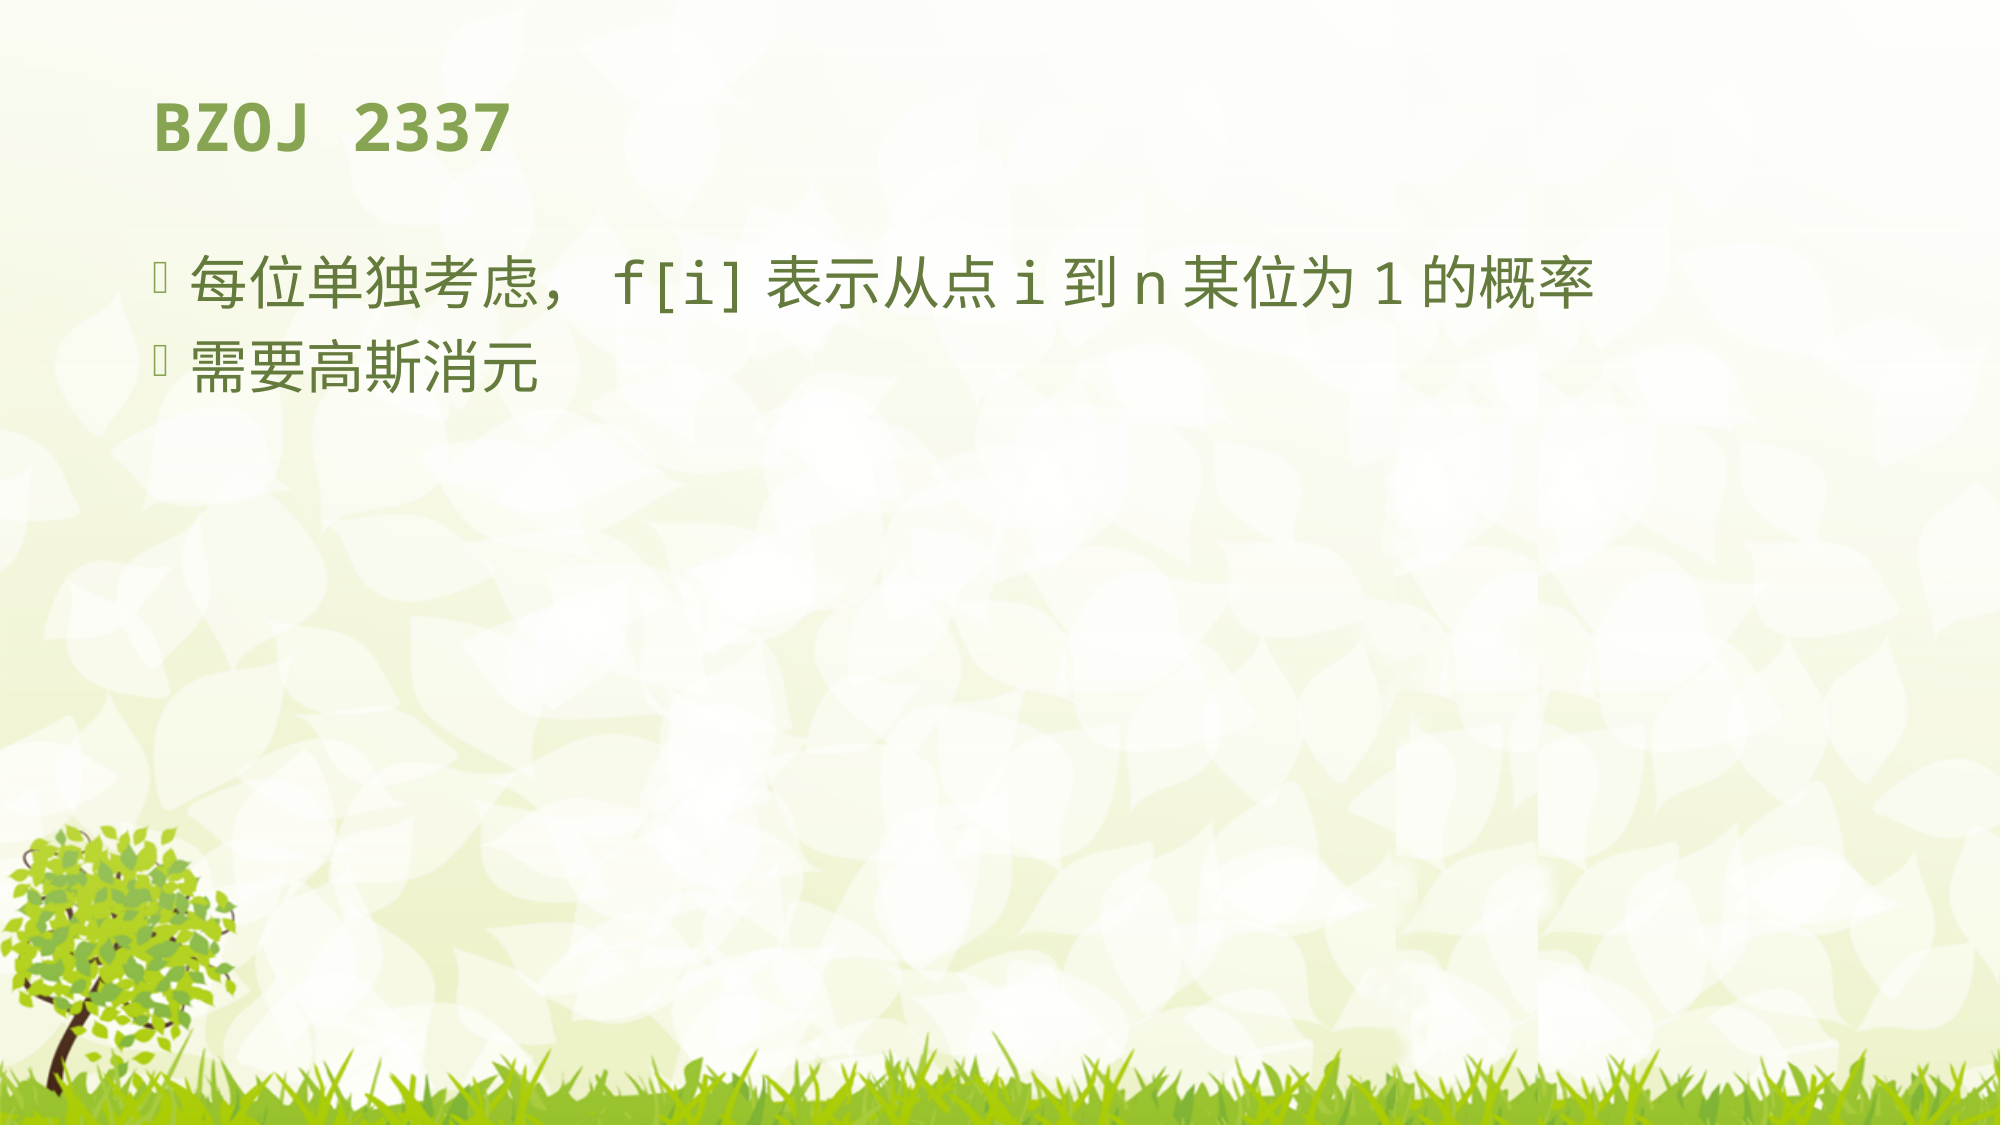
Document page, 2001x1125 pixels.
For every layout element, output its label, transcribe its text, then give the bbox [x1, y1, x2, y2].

title BZOJ 2337 [137, 59, 1863, 200]
list 每位单独考虑，f[i]表示从点i到n某位为1的概率 需要高斯消元 [137, 246, 1863, 815]
picture [0, 0, 2001, 1125]
